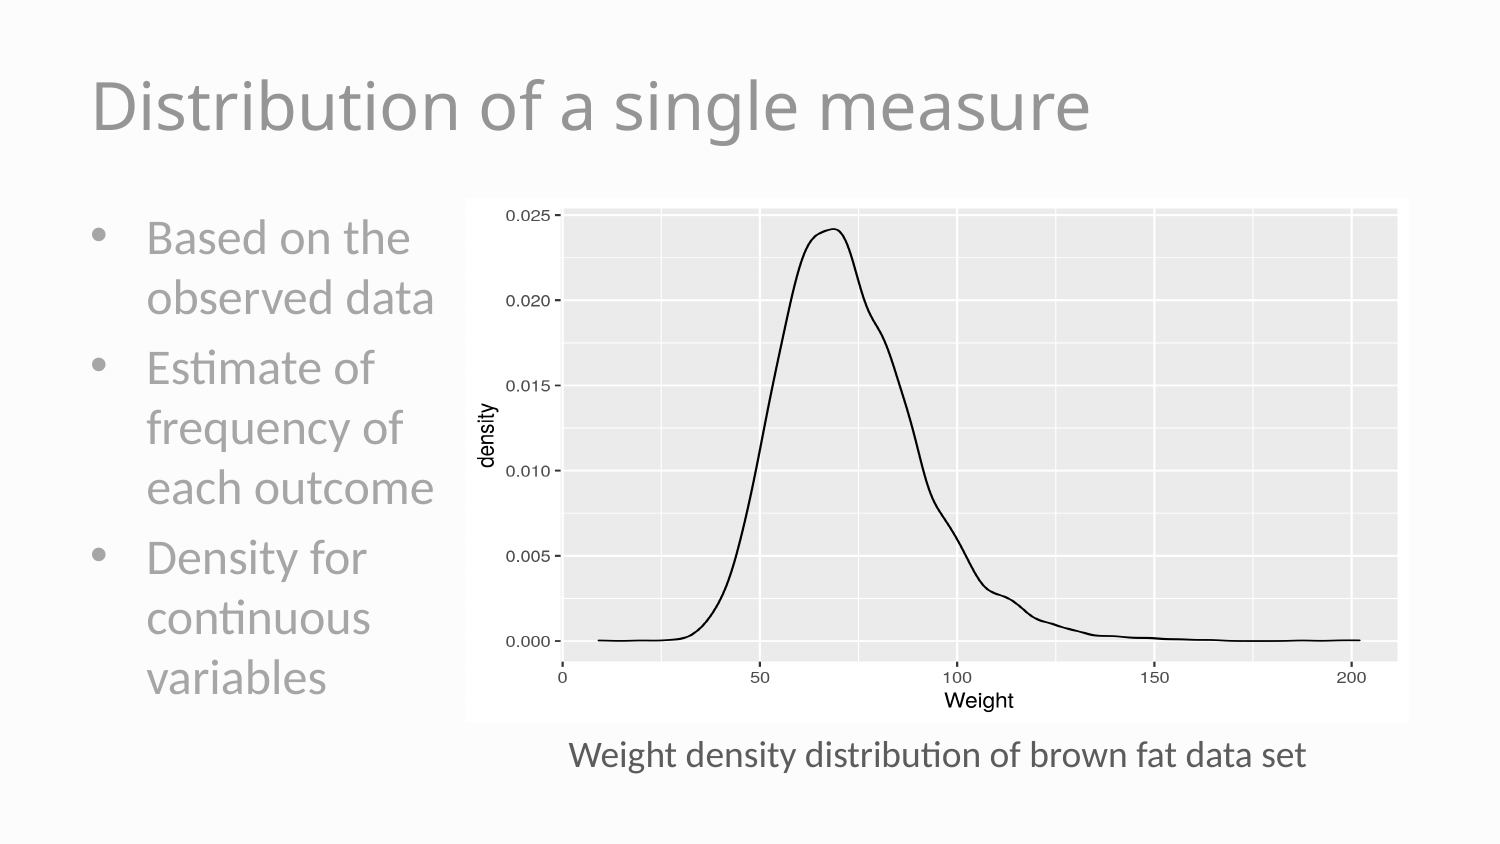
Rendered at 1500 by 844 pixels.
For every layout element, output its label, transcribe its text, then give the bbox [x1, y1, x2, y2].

title Distribution of a single measure [75, 33, 1425, 175]
list Based on the observed data Estimate of frequency of each outcome Density for continuous variables [75, 196, 479, 754]
text_box Weight density distribution of brown fat data set [553, 731, 1323, 783]
picture [464, 198, 1409, 724]
